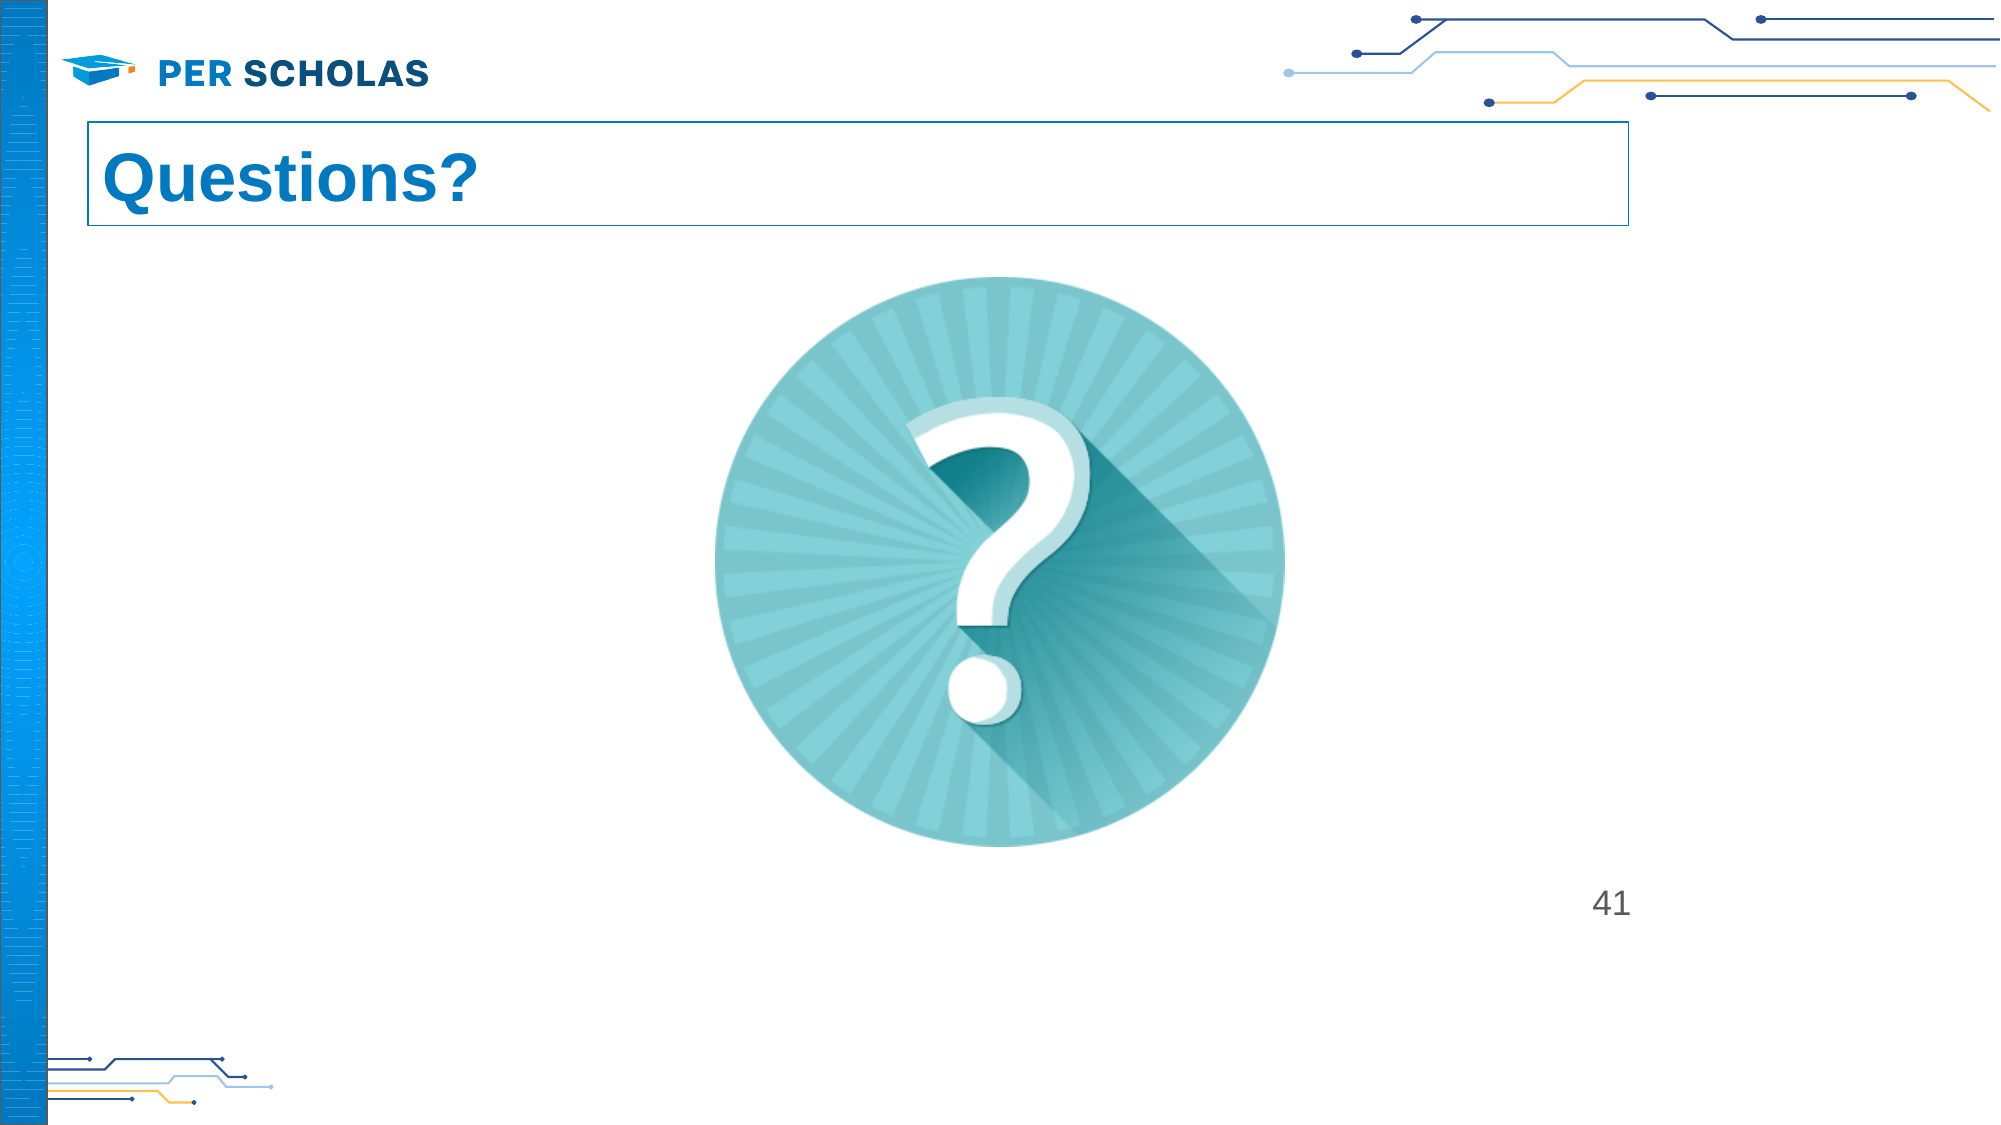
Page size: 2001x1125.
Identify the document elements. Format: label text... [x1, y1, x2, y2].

slide_number ‹#› [1547, 859, 1647, 931]
picture [715, 277, 1285, 848]
picture [48, 23, 452, 110]
title Questions? [87, 122, 1629, 226]
